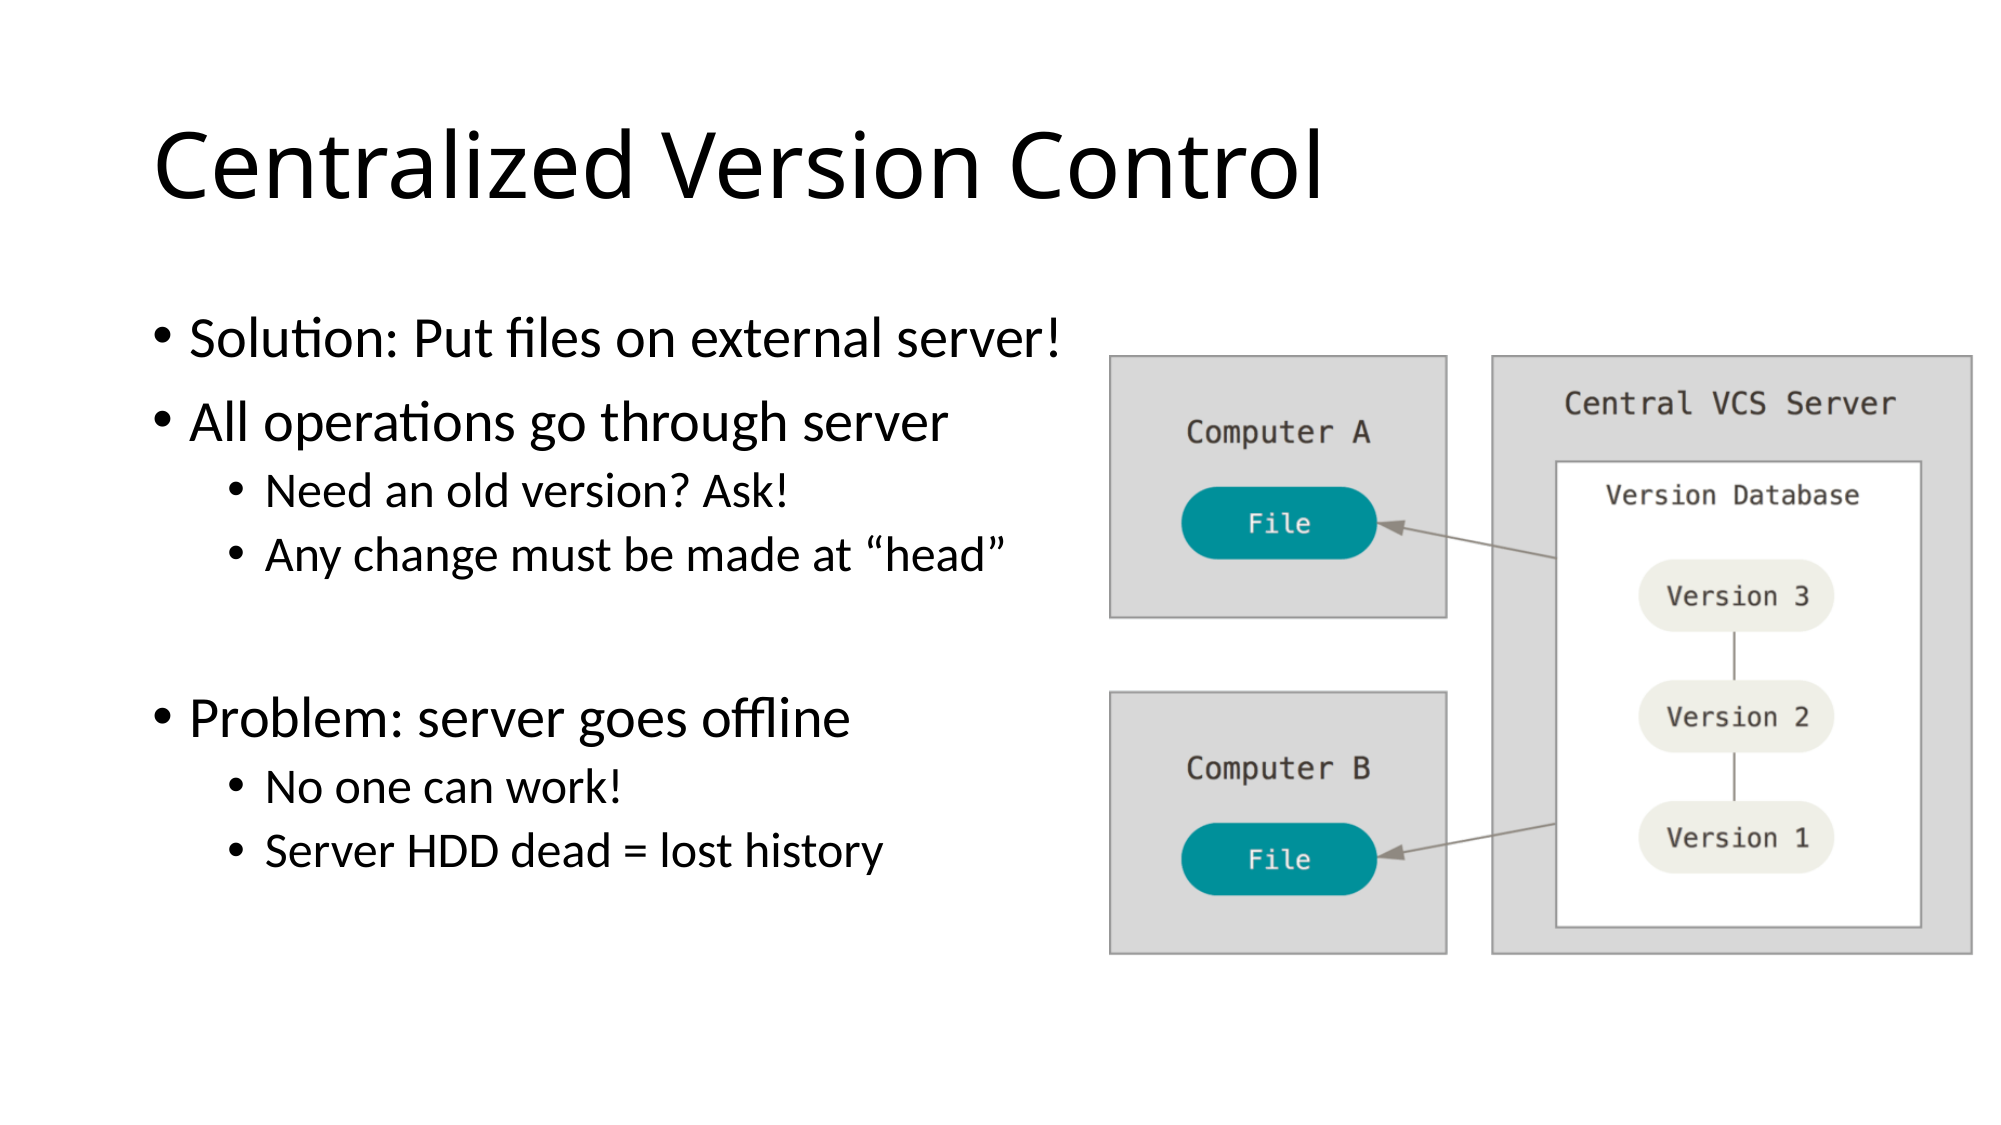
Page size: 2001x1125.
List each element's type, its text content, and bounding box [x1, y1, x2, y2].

title Centralized Version Control [137, 59, 1863, 278]
picture [1109, 355, 1975, 957]
list Solution: Put files on external server! All operations go through server Need an old version? Ask! Any change must be made at “head” Problem: server goes offline No one can work! Server HDD dead = lost history [137, 299, 1084, 1014]
